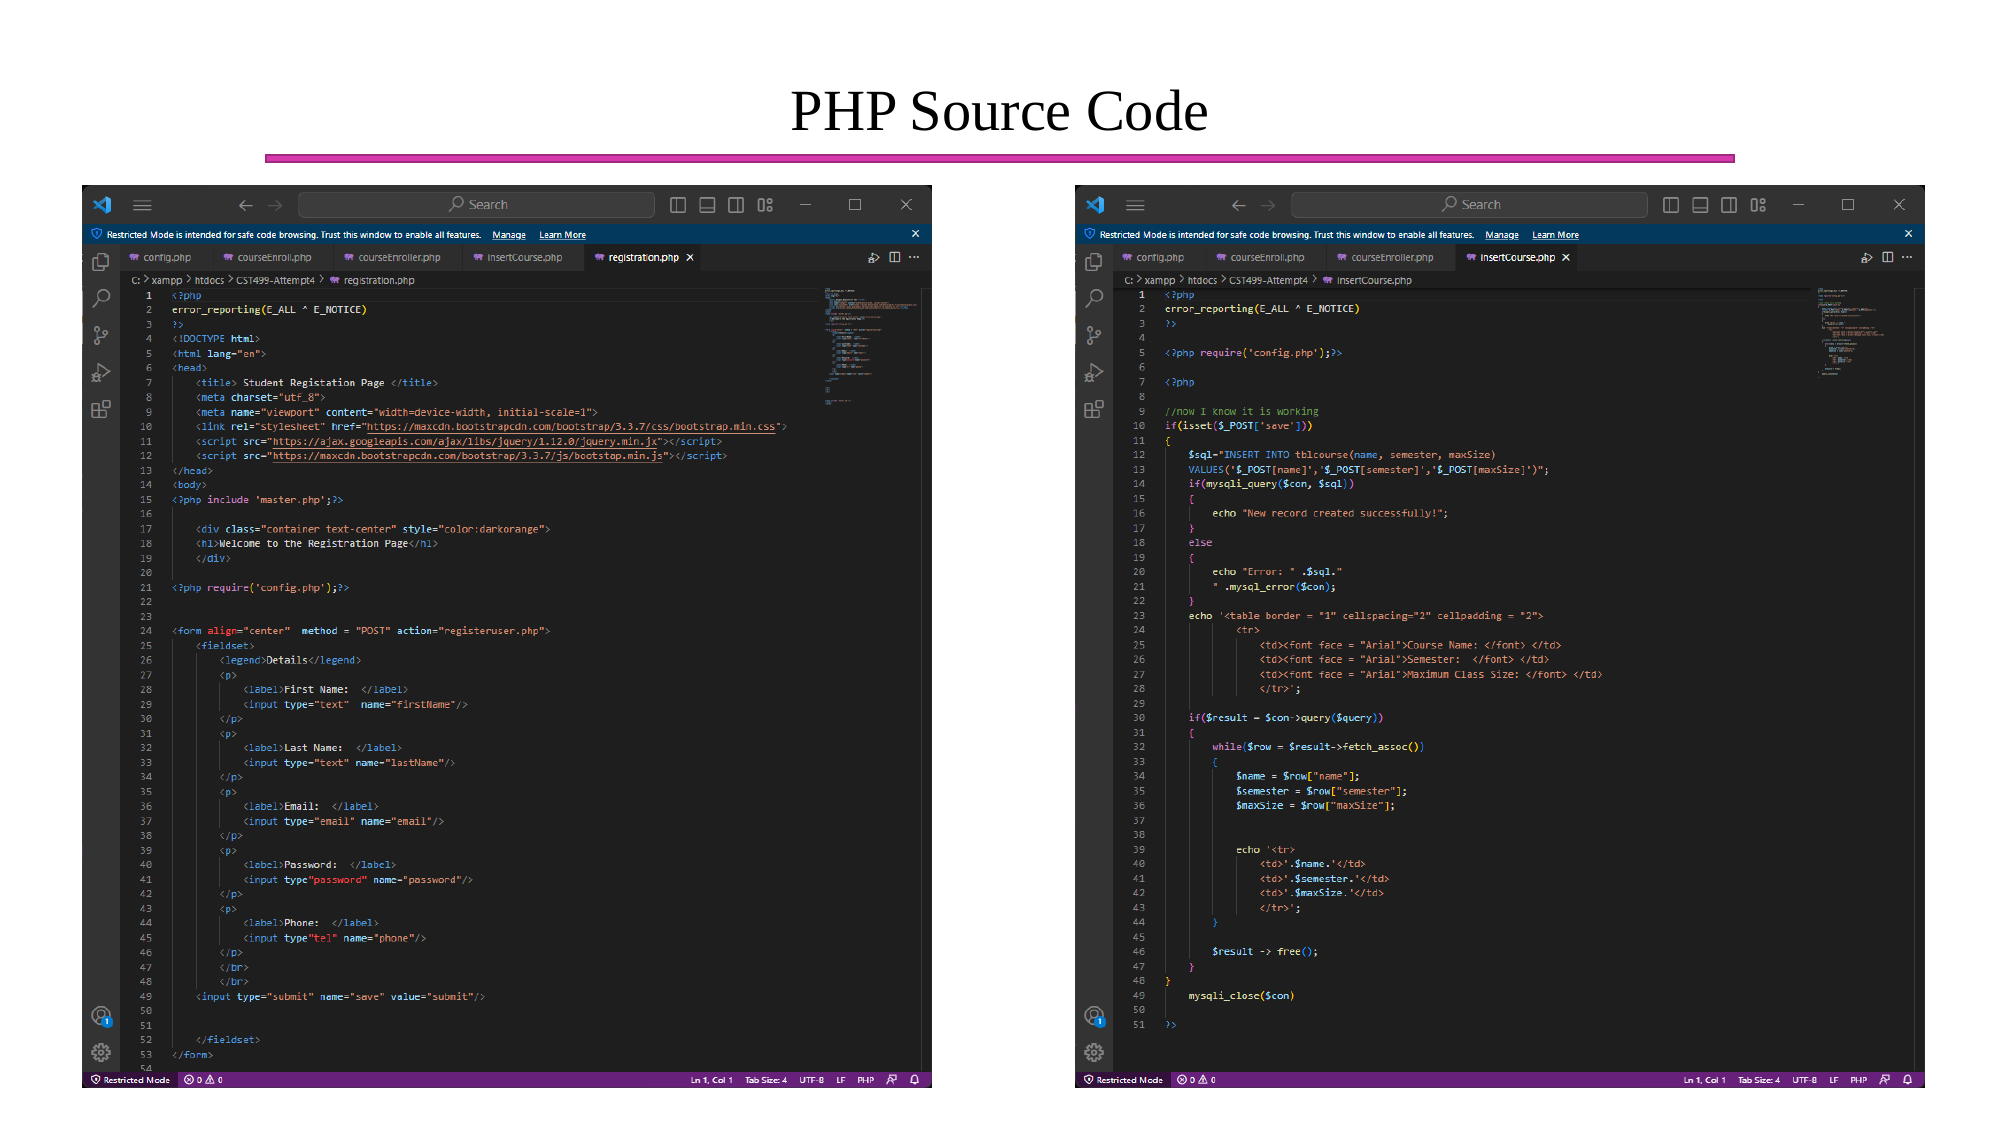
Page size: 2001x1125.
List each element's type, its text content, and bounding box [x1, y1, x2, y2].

picture [1075, 185, 1925, 1088]
picture [82, 185, 932, 1088]
text_box [265, 154, 1735, 163]
text_box PHP Source Code [500, 64, 1500, 150]
